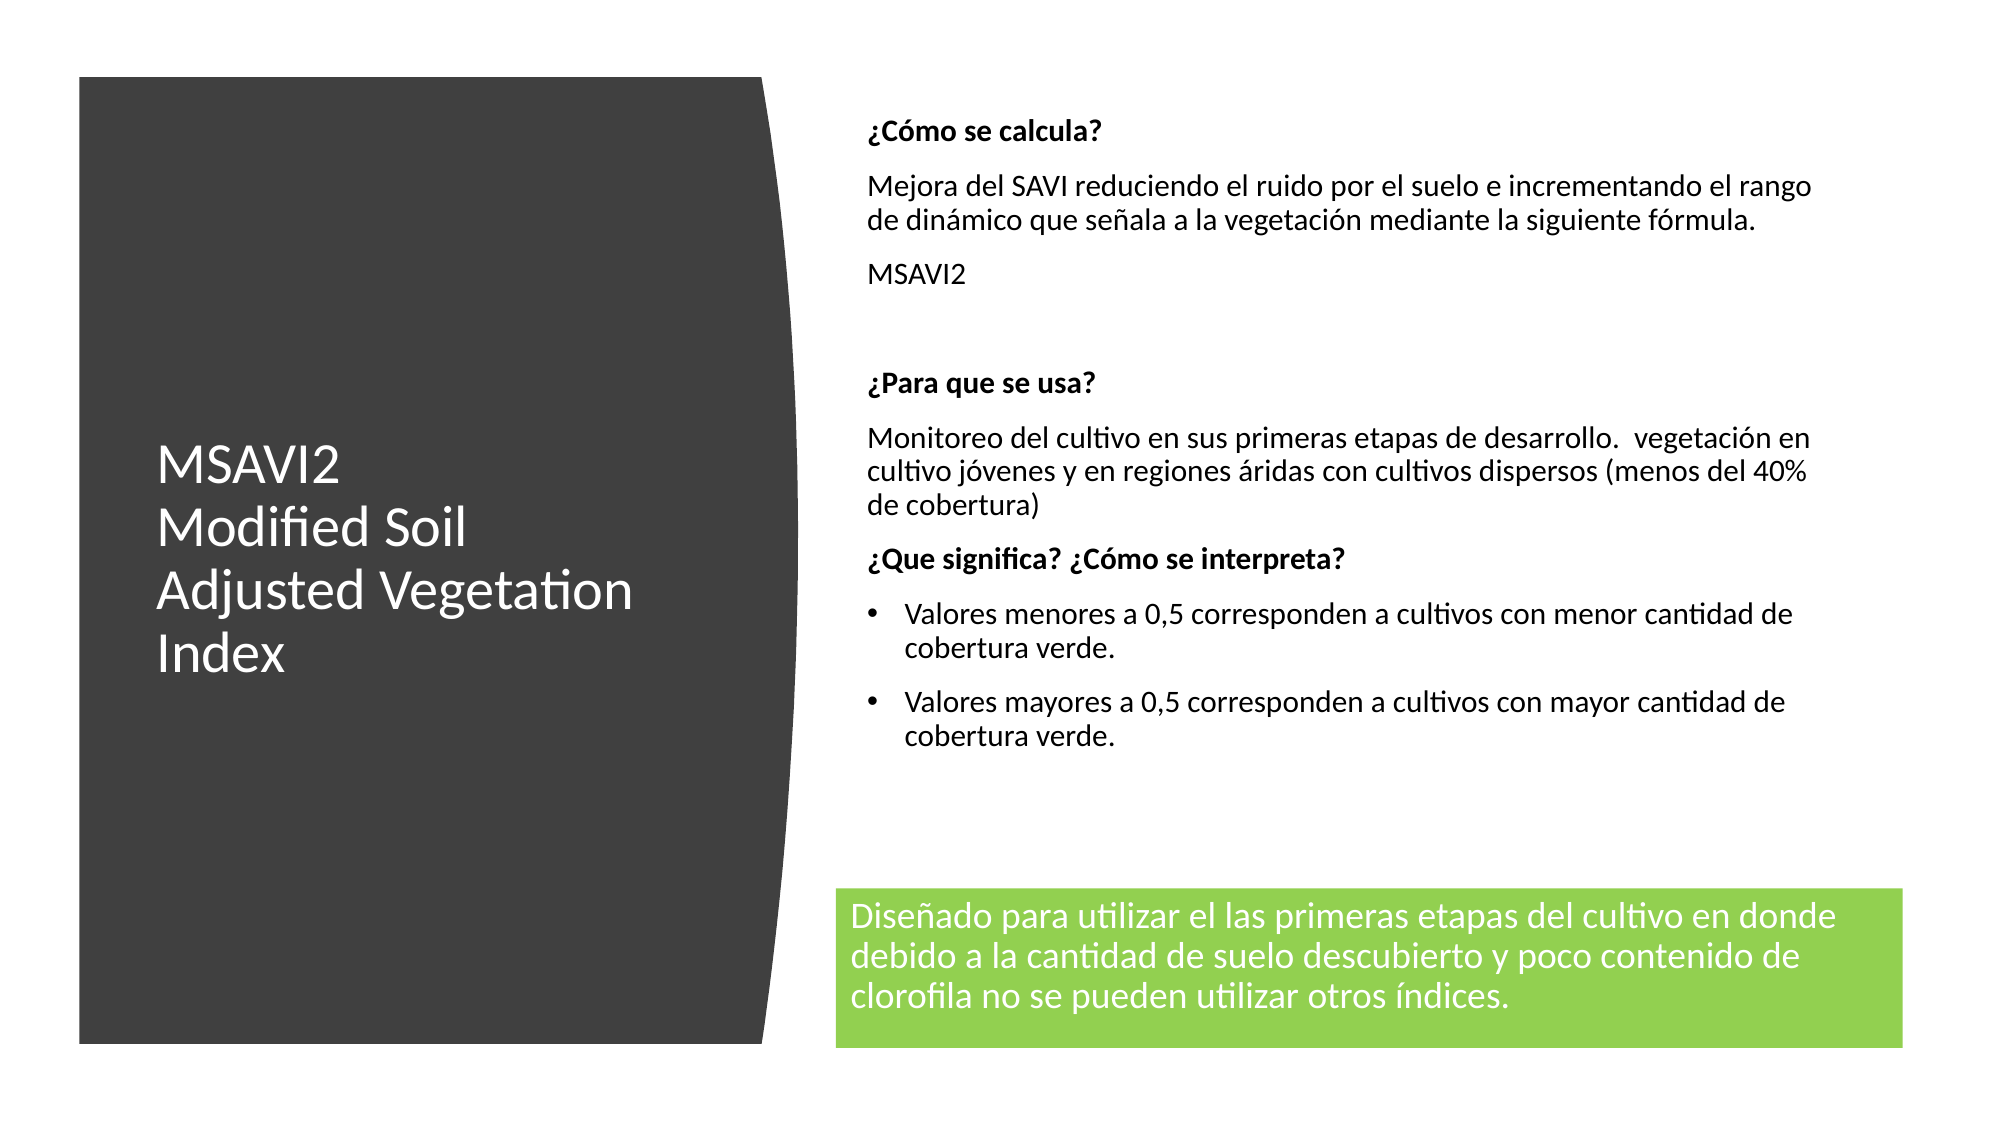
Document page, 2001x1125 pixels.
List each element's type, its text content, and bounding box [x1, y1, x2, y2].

text_box Diseñado para utilizar el las primeras etapas del cultivo en donde debido a la cantidad de suelo descubierto y poco contenido de clorofila no se pueden utilizar otros índices. [835, 888, 1903, 1048]
title MSAVI2 Modified Soil Adjusted Vegetation Index [141, 166, 702, 953]
text_box [78, 76, 800, 1045]
